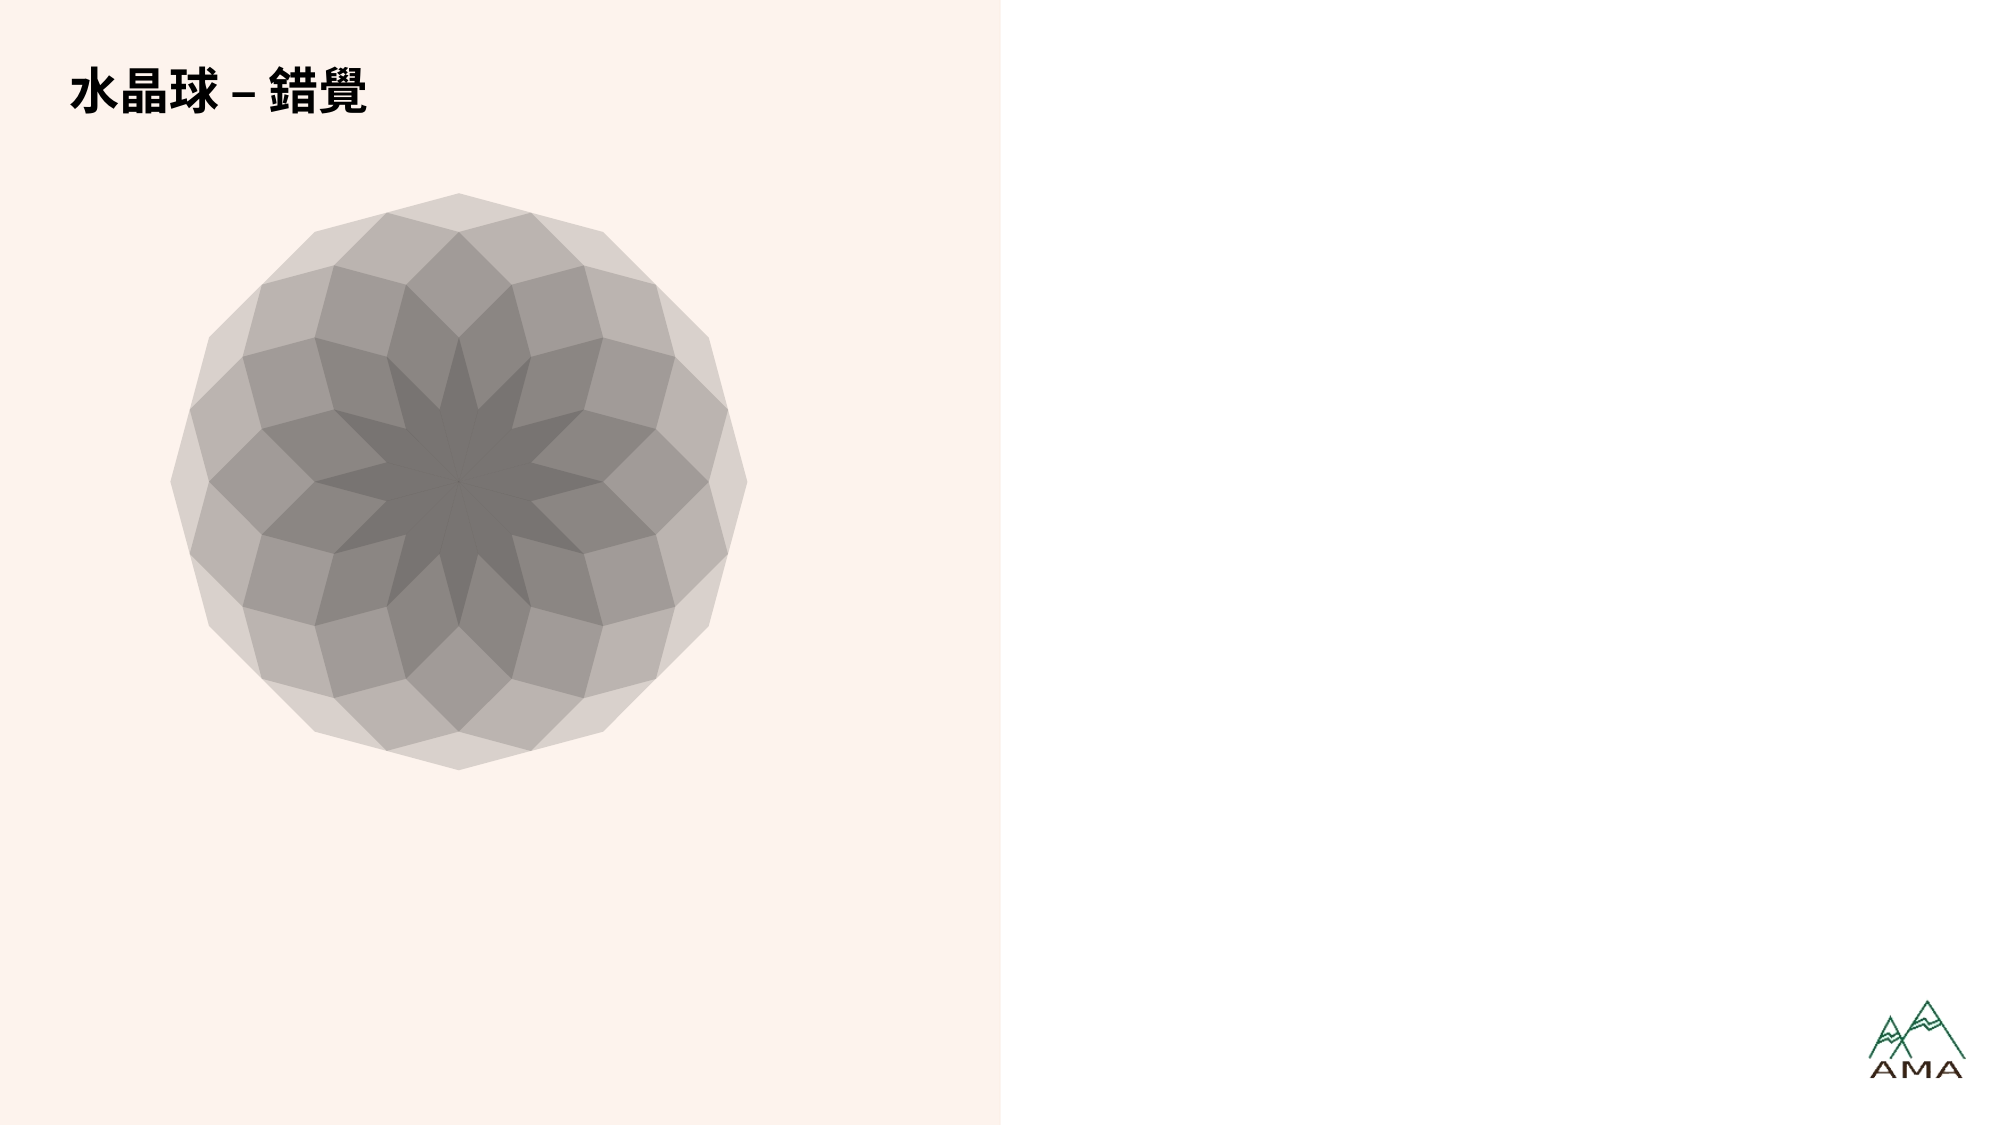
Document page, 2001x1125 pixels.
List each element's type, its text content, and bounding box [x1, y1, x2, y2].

text_box [313, 480, 530, 772]
text_box [189, 264, 480, 478]
text_box [711, 411, 749, 553]
text_box [169, 336, 460, 552]
text_box [438, 408, 730, 700]
text_box [388, 192, 605, 427]
title 水晶球 – 錯覺 [54, 59, 947, 127]
text_box [241, 461, 457, 752]
text_box [532, 211, 677, 428]
text_box [188, 408, 459, 679]
text_box [658, 285, 730, 482]
text_box [262, 211, 533, 476]
picture [1857, 987, 1974, 1092]
text_box [385, 482, 657, 753]
